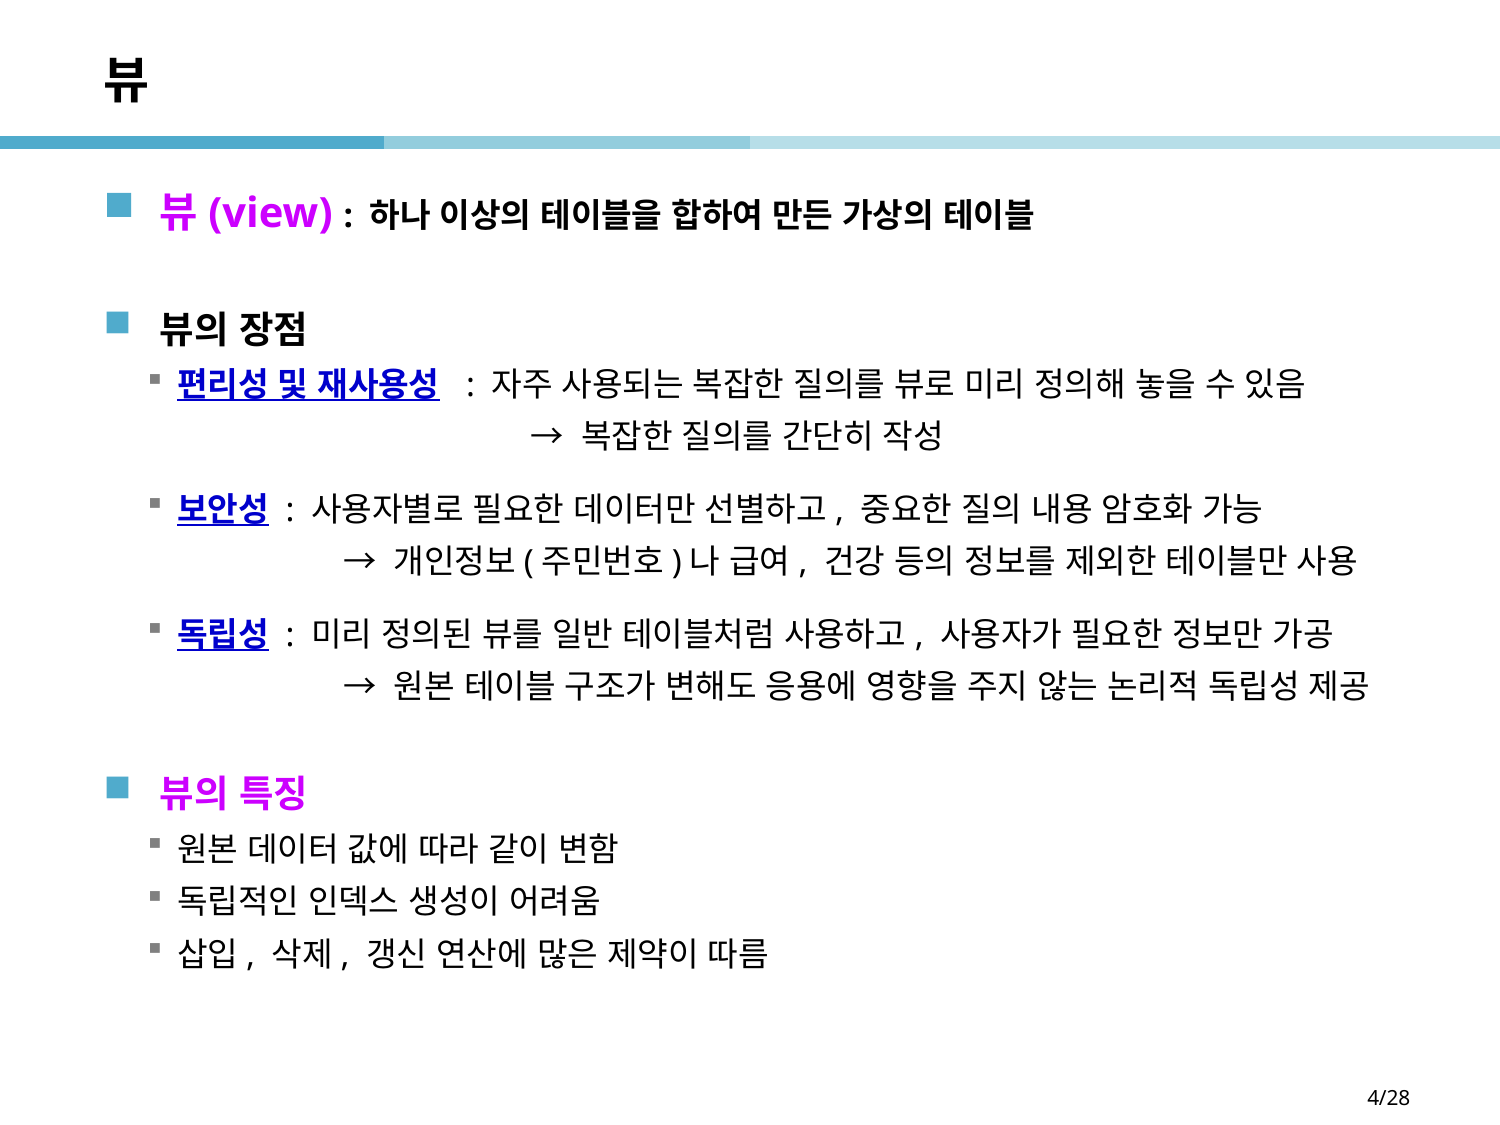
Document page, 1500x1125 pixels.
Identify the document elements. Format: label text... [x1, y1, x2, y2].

title 뷰 [88, 32, 1330, 124]
list 뷰(view) : 하나 이상의 테이블을 합하여 만든 가상의 테이블 뷰의 장점 편리성 및 재사용성 : 자주 사용되는 복잡한 질의를 뷰로 미리 정의해 놓을 수 있음 → 복잡한 질의를 간단히 작성 보안성 : 사용자별로 필요한 데이터만 선별하고, 중요한 질의 내용 암호화 가능 → 개인정보(주민번호)나 급여, 건강 등의 정보를 제외한 테이블만 사용 독립성 : 미리 정의된 뷰를 일반 테이블처럼 사용하고, 사용자가 필요한 정보만 가공 → 원본 테이블 구조가 변해도 응용에 영향을 주지 않는 논리적 독립성 제공 뷰의 특징 원본 데이터 값에 따라 같이 변함 독립적인 인덱스 생성이 어려움 삽입, 삭제, 갱신 연산에 많은 제약이 따름 [88, 177, 1471, 1077]
slide_number 4/28 [1074, 1077, 1425, 1120]
